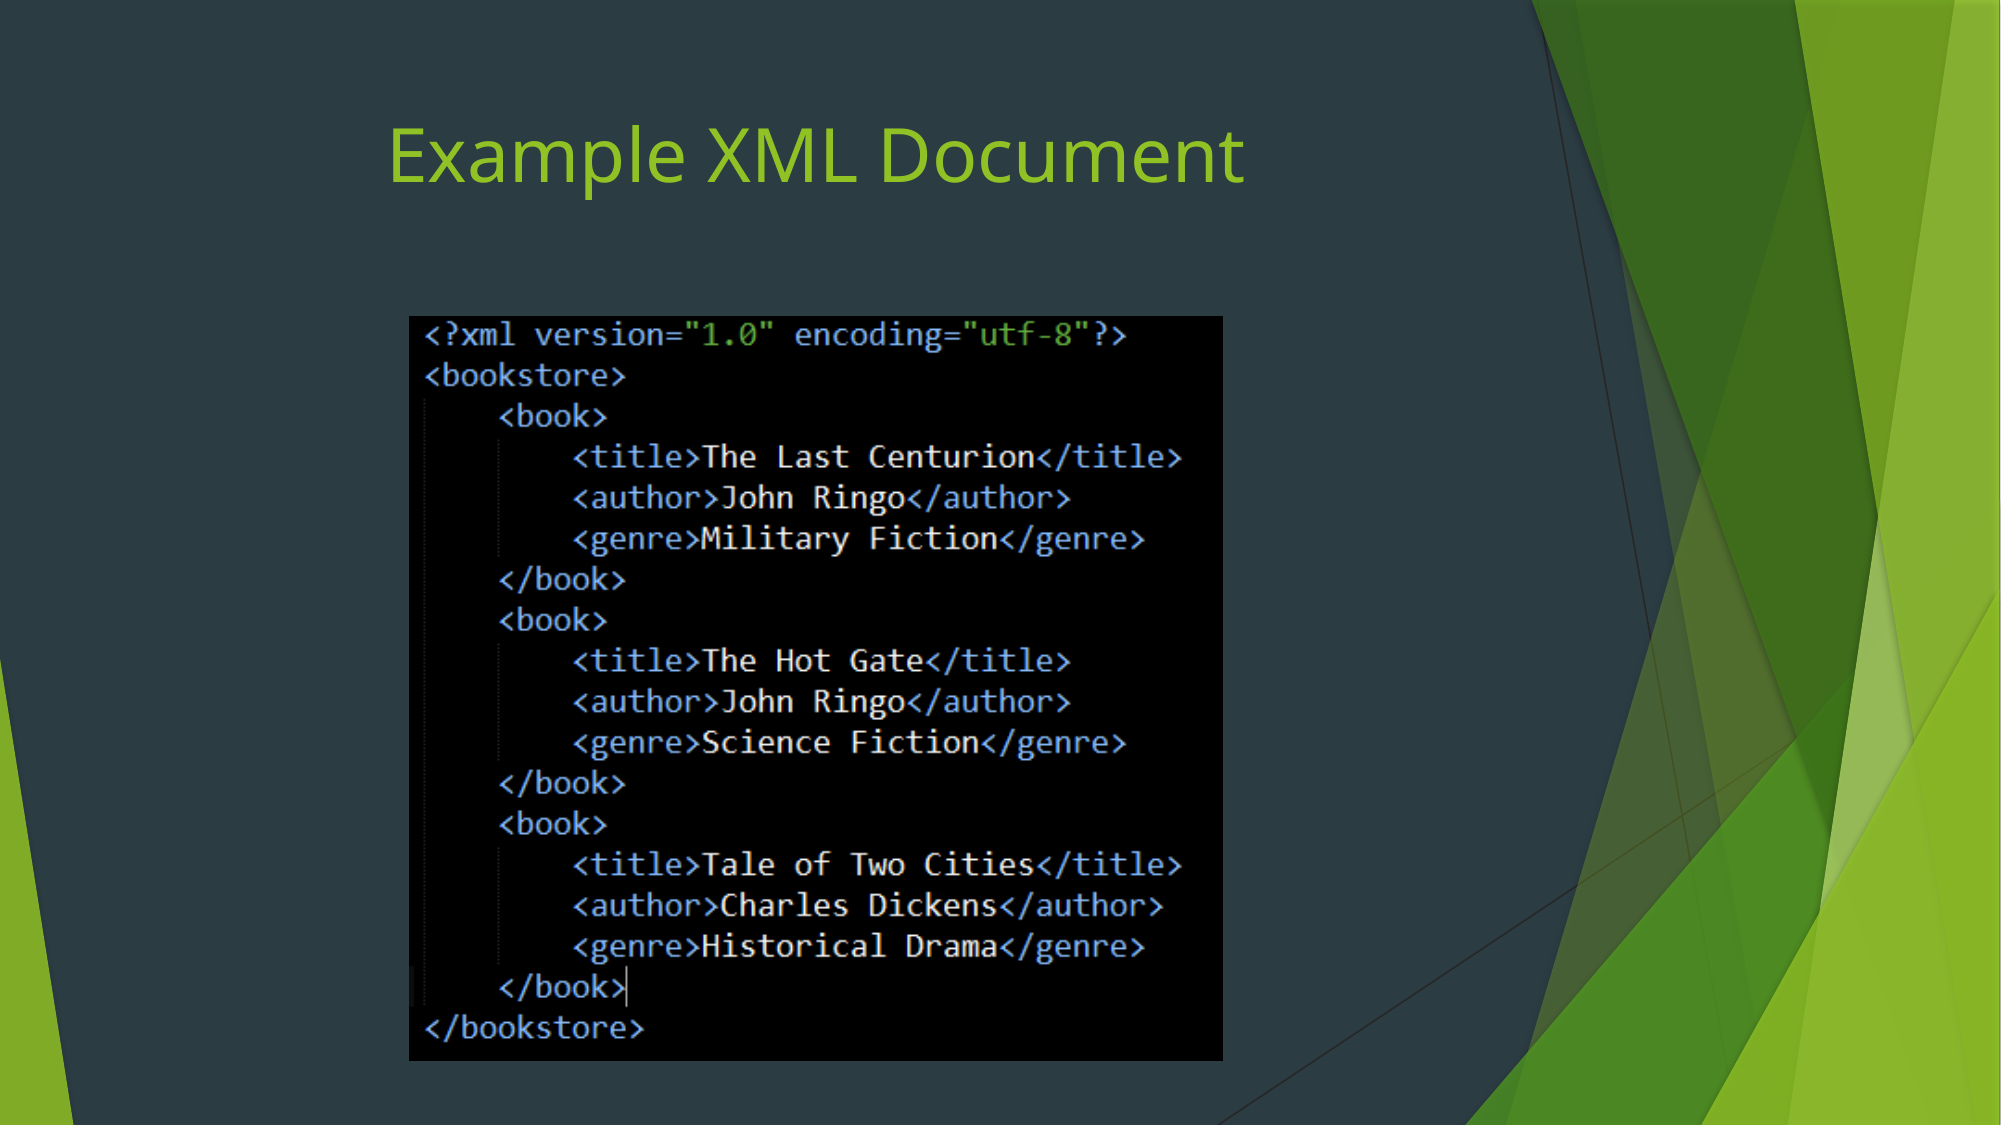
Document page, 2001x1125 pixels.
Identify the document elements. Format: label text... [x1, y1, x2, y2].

title Example XML Document [111, 99, 1522, 317]
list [409, 316, 1224, 1062]
